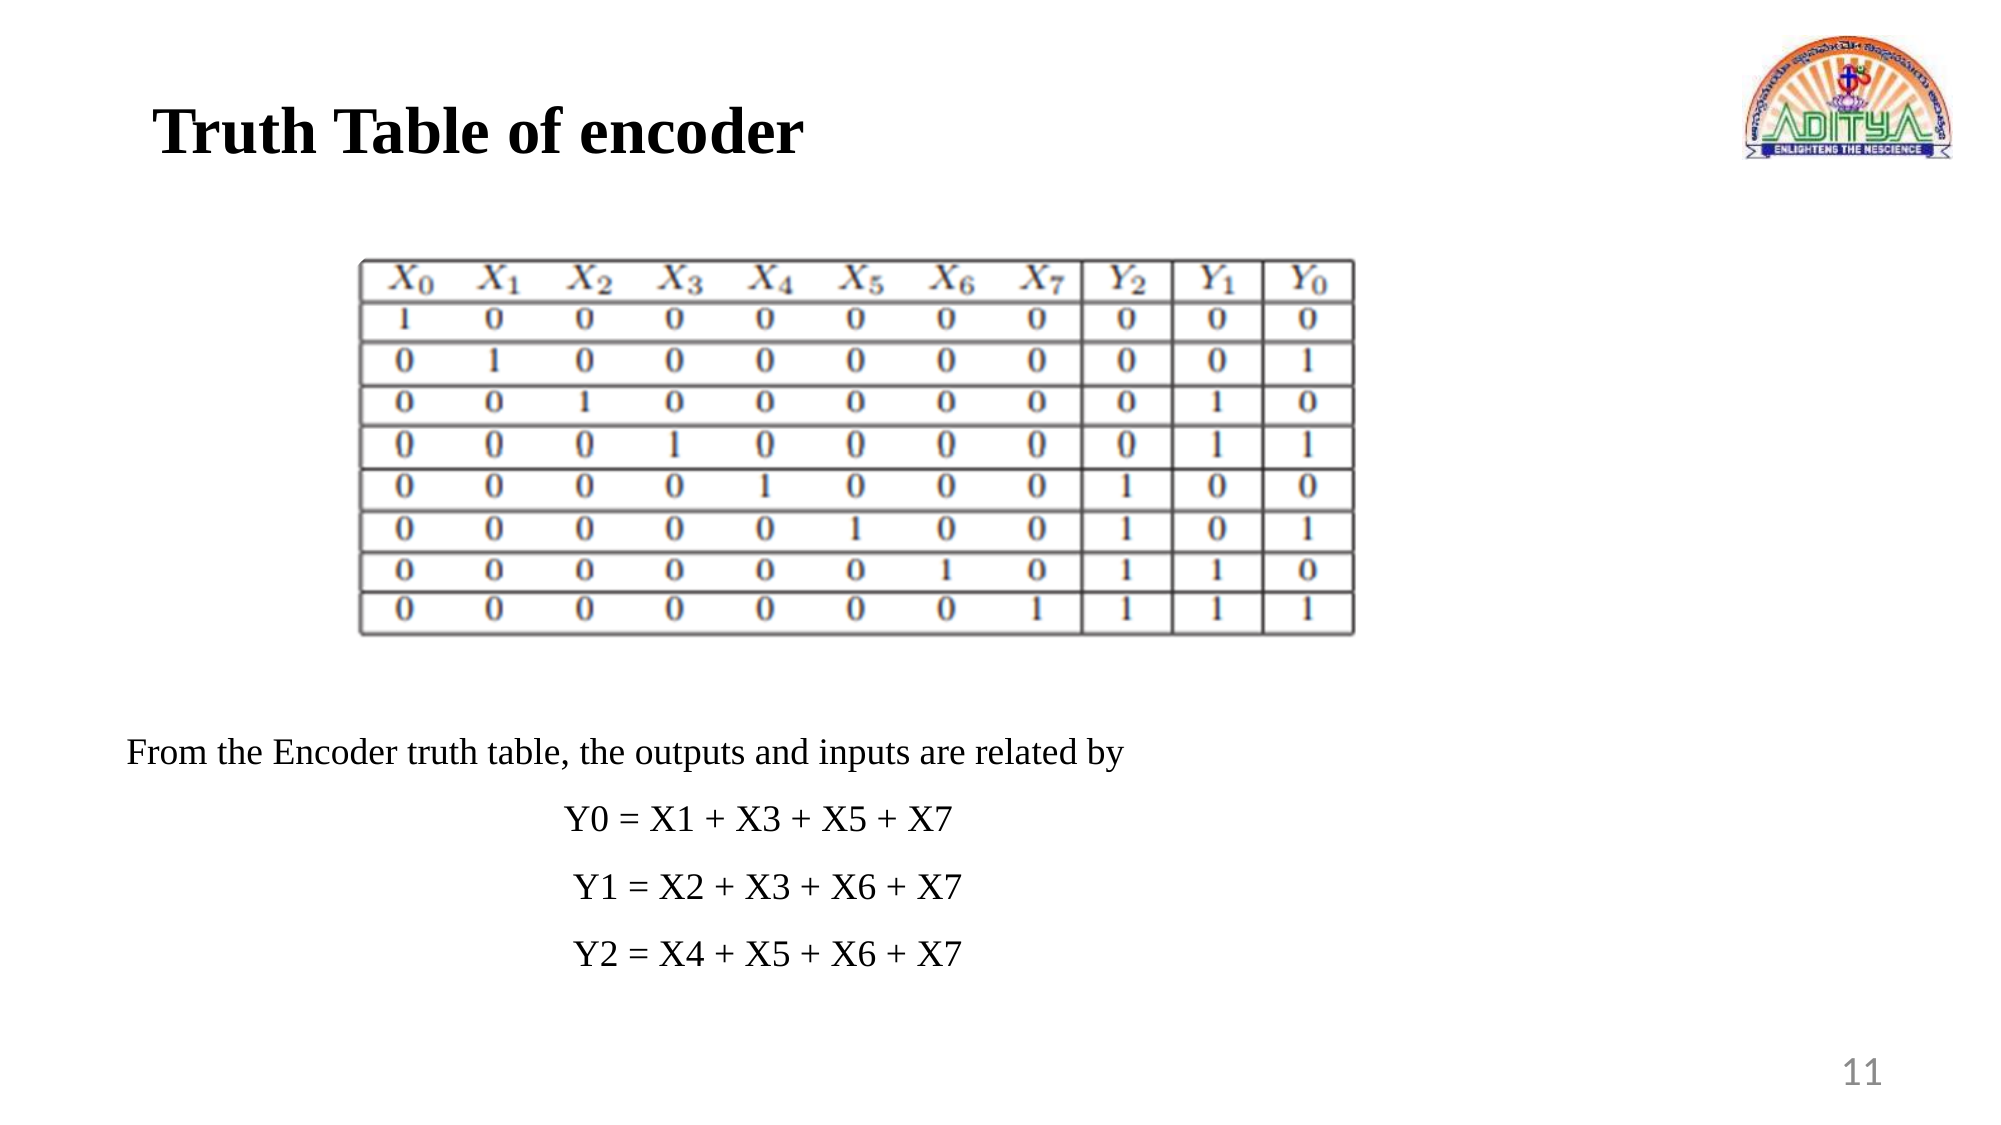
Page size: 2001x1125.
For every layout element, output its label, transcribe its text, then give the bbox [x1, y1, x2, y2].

text_box From the Encoder truth table, the outputs and inputs are related by Y0 = X1 + X3 + X5 + X7 Y1 = X2 + X3 + X6 + X7 Y2 = X4 + X5 + X6 + X7 [111, 696, 1848, 982]
picture [340, 241, 1387, 655]
title Truth Table of encoder [137, 59, 1863, 203]
picture [1742, 35, 1953, 160]
slide_number 11 [1364, 1039, 1899, 1099]
